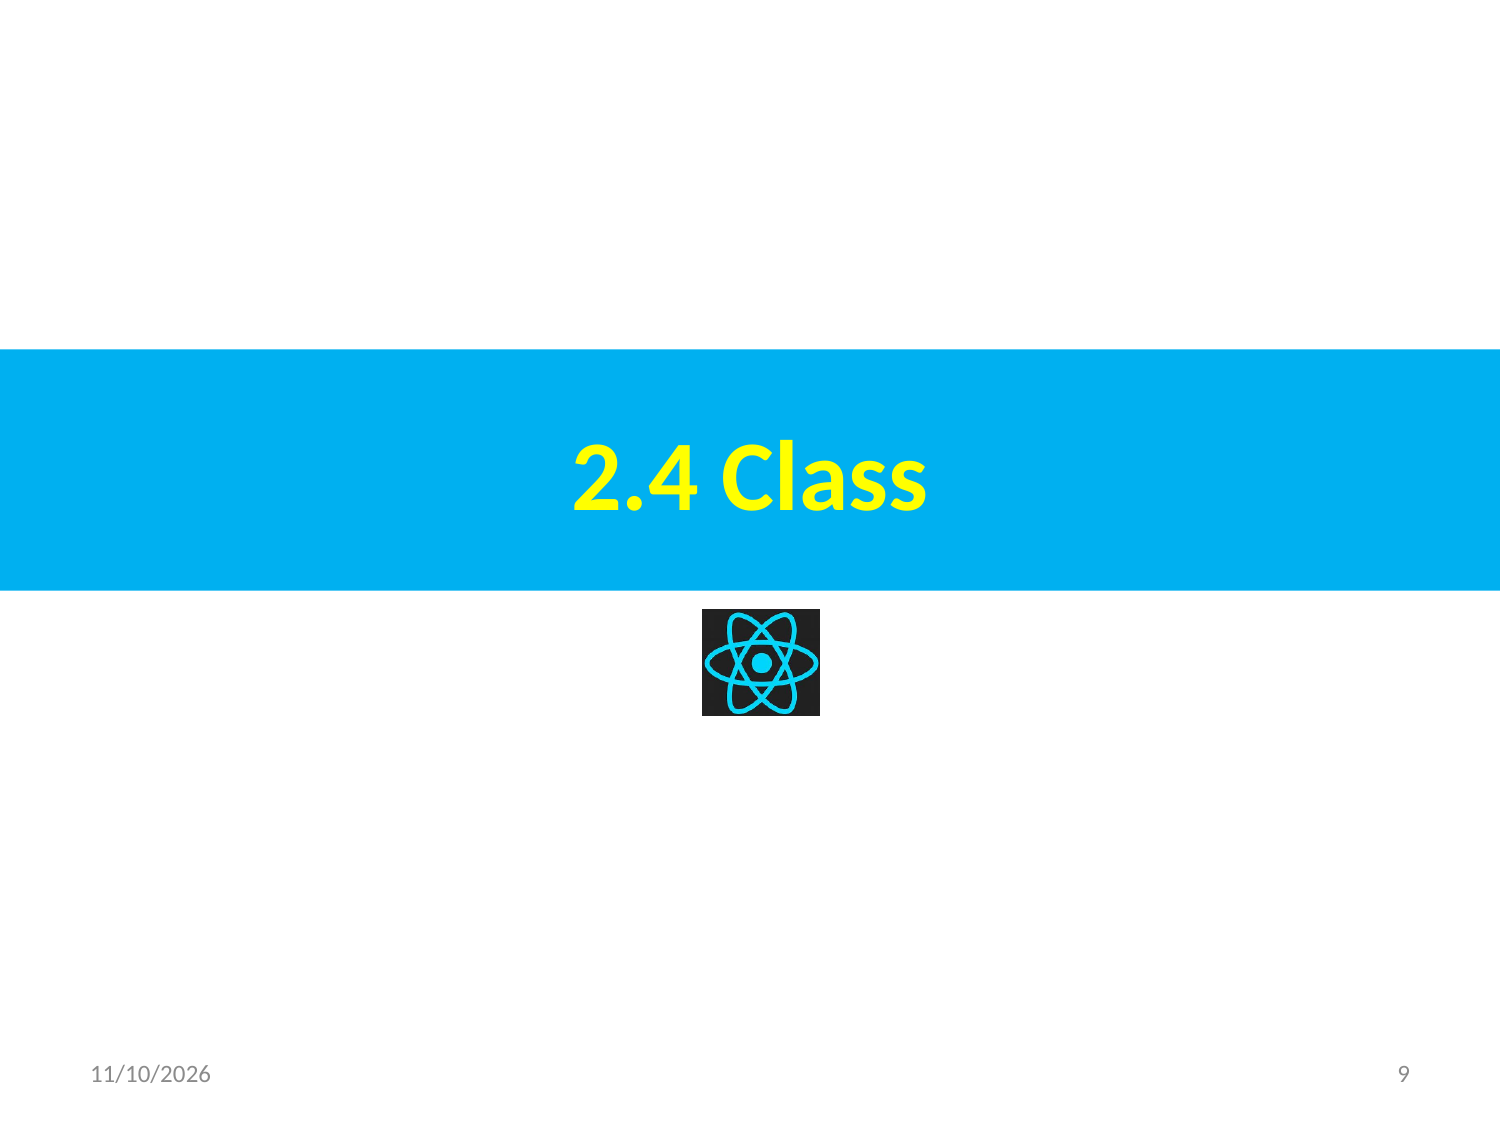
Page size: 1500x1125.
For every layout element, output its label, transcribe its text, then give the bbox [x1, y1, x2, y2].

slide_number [75, 1042, 425, 1103]
title 2.4 Class [0, 349, 1500, 591]
slide_number 9 [1074, 1042, 1425, 1103]
picture [702, 609, 821, 716]
